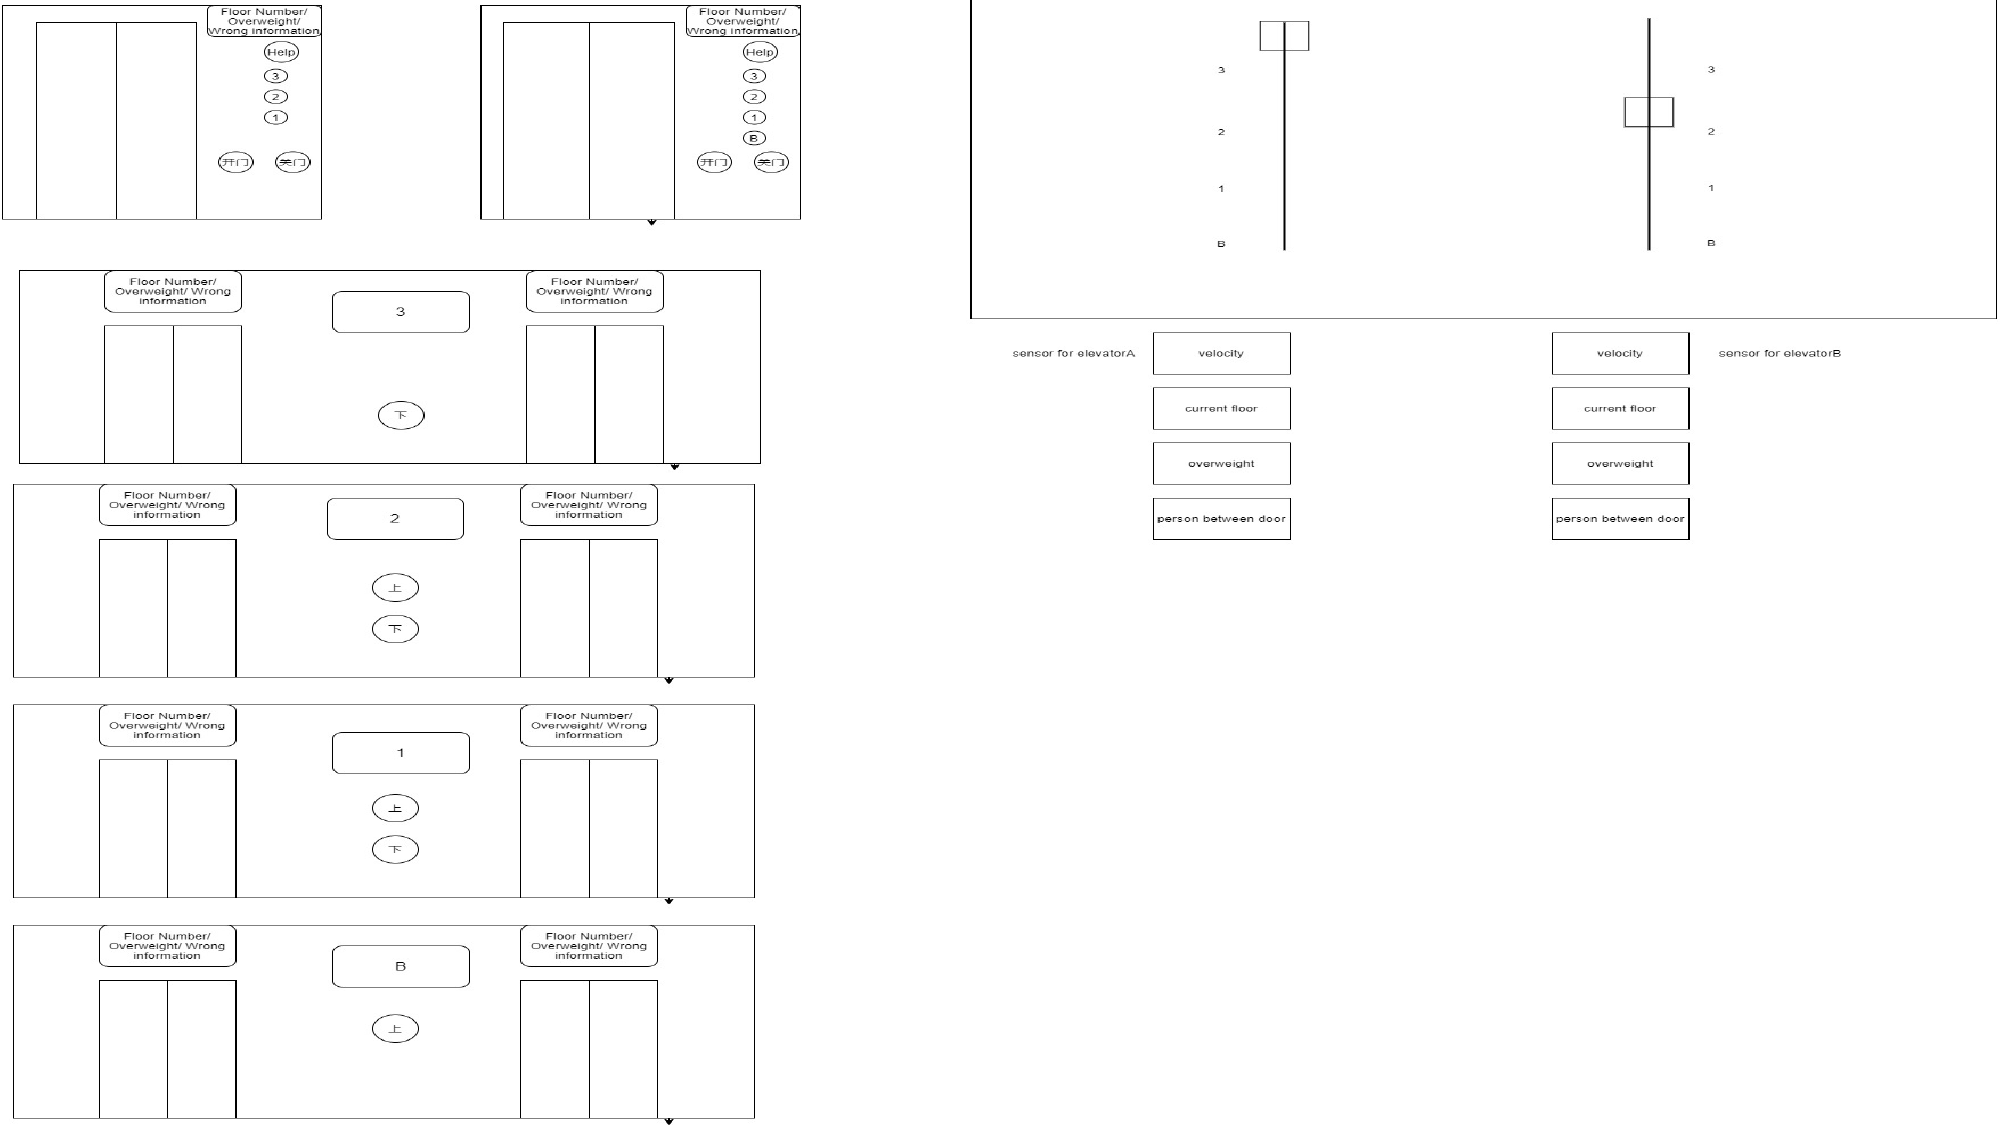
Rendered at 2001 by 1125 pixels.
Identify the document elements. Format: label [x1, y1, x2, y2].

list [0, 0, 2000, 1125]
